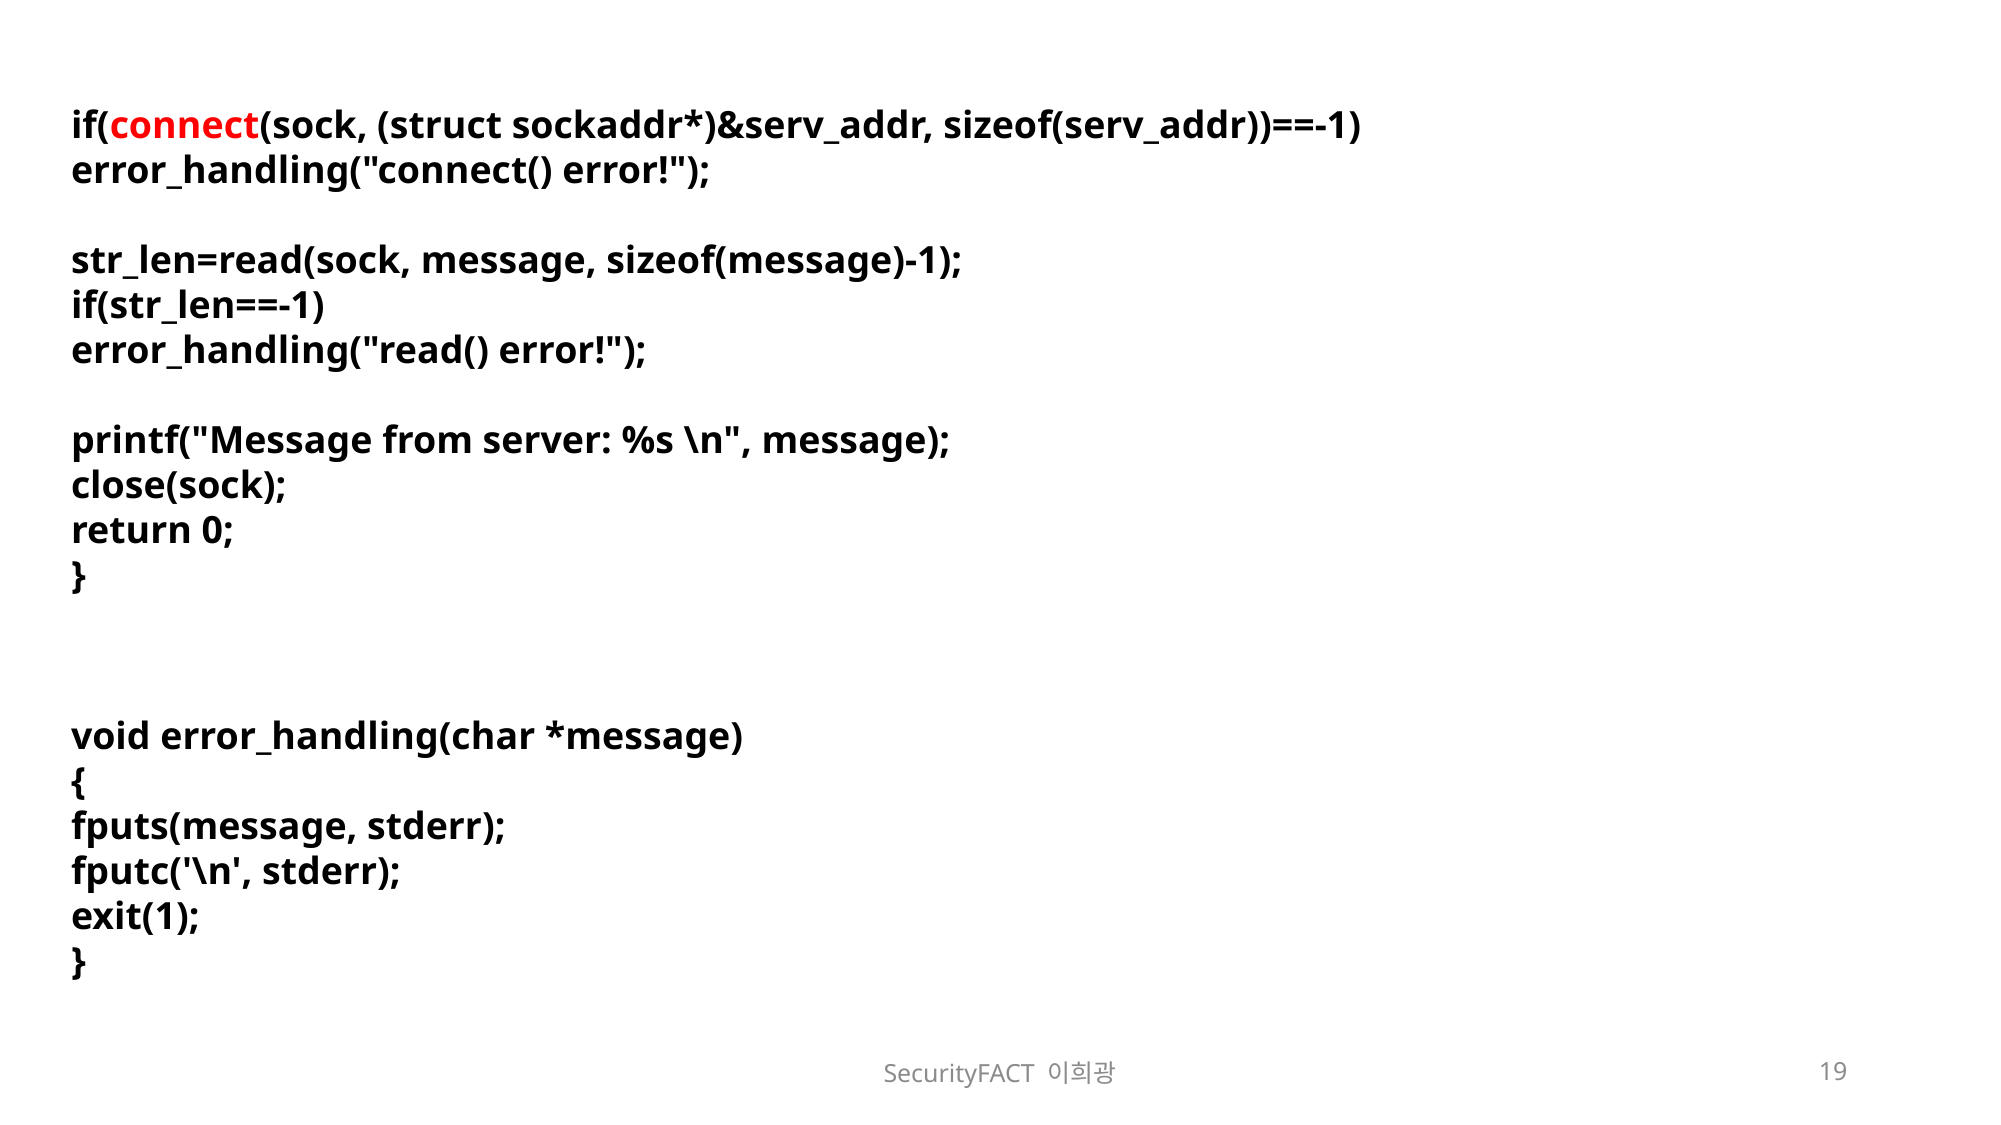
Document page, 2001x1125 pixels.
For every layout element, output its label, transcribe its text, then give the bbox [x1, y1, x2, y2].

text_box if(connect(sock, (struct sockaddr*)&serv_addr, sizeof(serv_addr))==-1) error_handling("connect() error!"); str_len=read(sock, message, sizeof(message)-1); if(str_len==-1) error_handling("read() error!"); printf("Message from server: %s \n", message); close(sock); return 0; } [56, 48, 1863, 604]
slide_number 19 [1412, 1042, 1863, 1103]
text_box void error_handling(char *message) { fputs(message, stderr); fputc('\n', stderr); exit(1); } [56, 704, 1111, 990]
footer SecurityFACT 이희광 [662, 1042, 1338, 1103]
